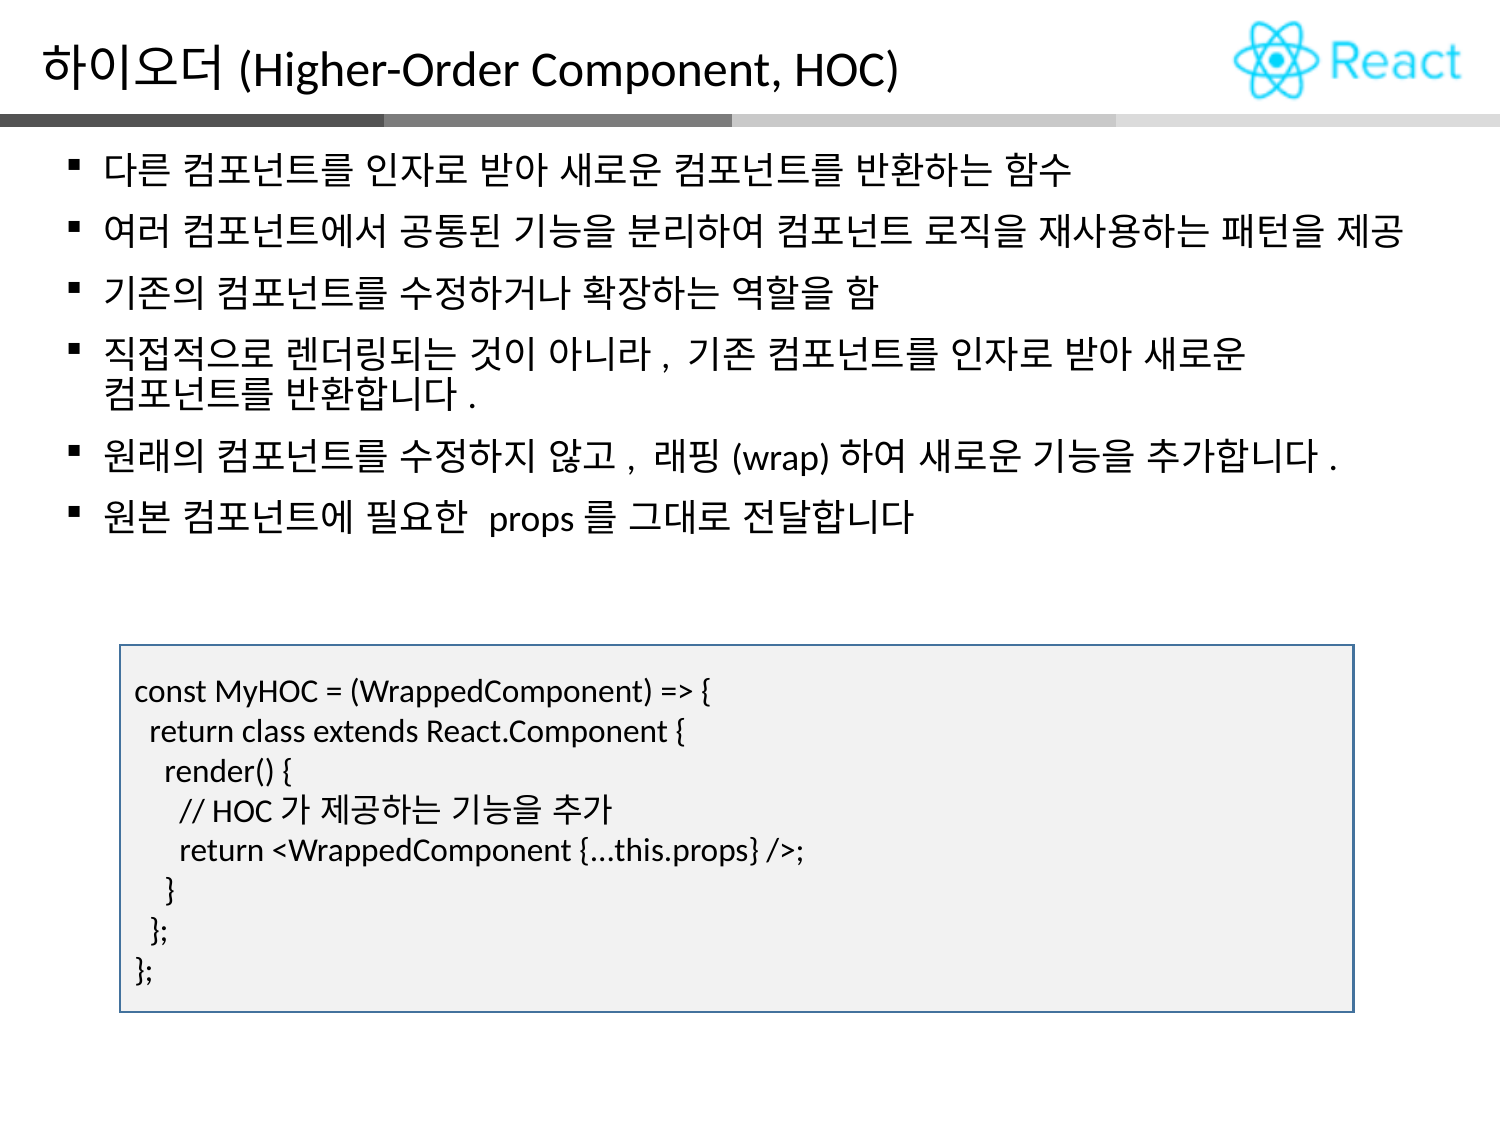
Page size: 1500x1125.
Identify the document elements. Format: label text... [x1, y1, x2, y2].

text_box [374, 522, 1125, 572]
list 다른 컴포넌트를 인자로 받아 새로운 컴포넌트를 반환하는 함수 여러 컴포넌트에서 공통된 기능을 분리하여 컴포넌트 로직을 재사용하는 패턴을 제공 기존의 컴포넌트를 수정하거나 확장하는 역할을 함 직접적으로 렌더링되는 것이 아니라, 기존 컴포넌트를 인자로 받아 새로운 컴포넌트를 반환합니다. 원래의 컴포넌트를 수정하지 않고, 래핑(wrap)하여 새로운 기능을 추가합니다. 원본 컴포넌트에 필요한 props를 그대로 전달합니다 [50, 144, 1423, 1045]
text_box const MyHOC = (WrappedComponent) => { return class extends React.Component { render() { // HOC가 제공하는 기능을 추가 return <WrappedComponent {...this.props} />; } }; }; [119, 644, 1355, 1013]
text_box 하이오더(Higher-Order Component, HOC) [26, 28, 1217, 104]
picture [1228, 5, 1480, 114]
